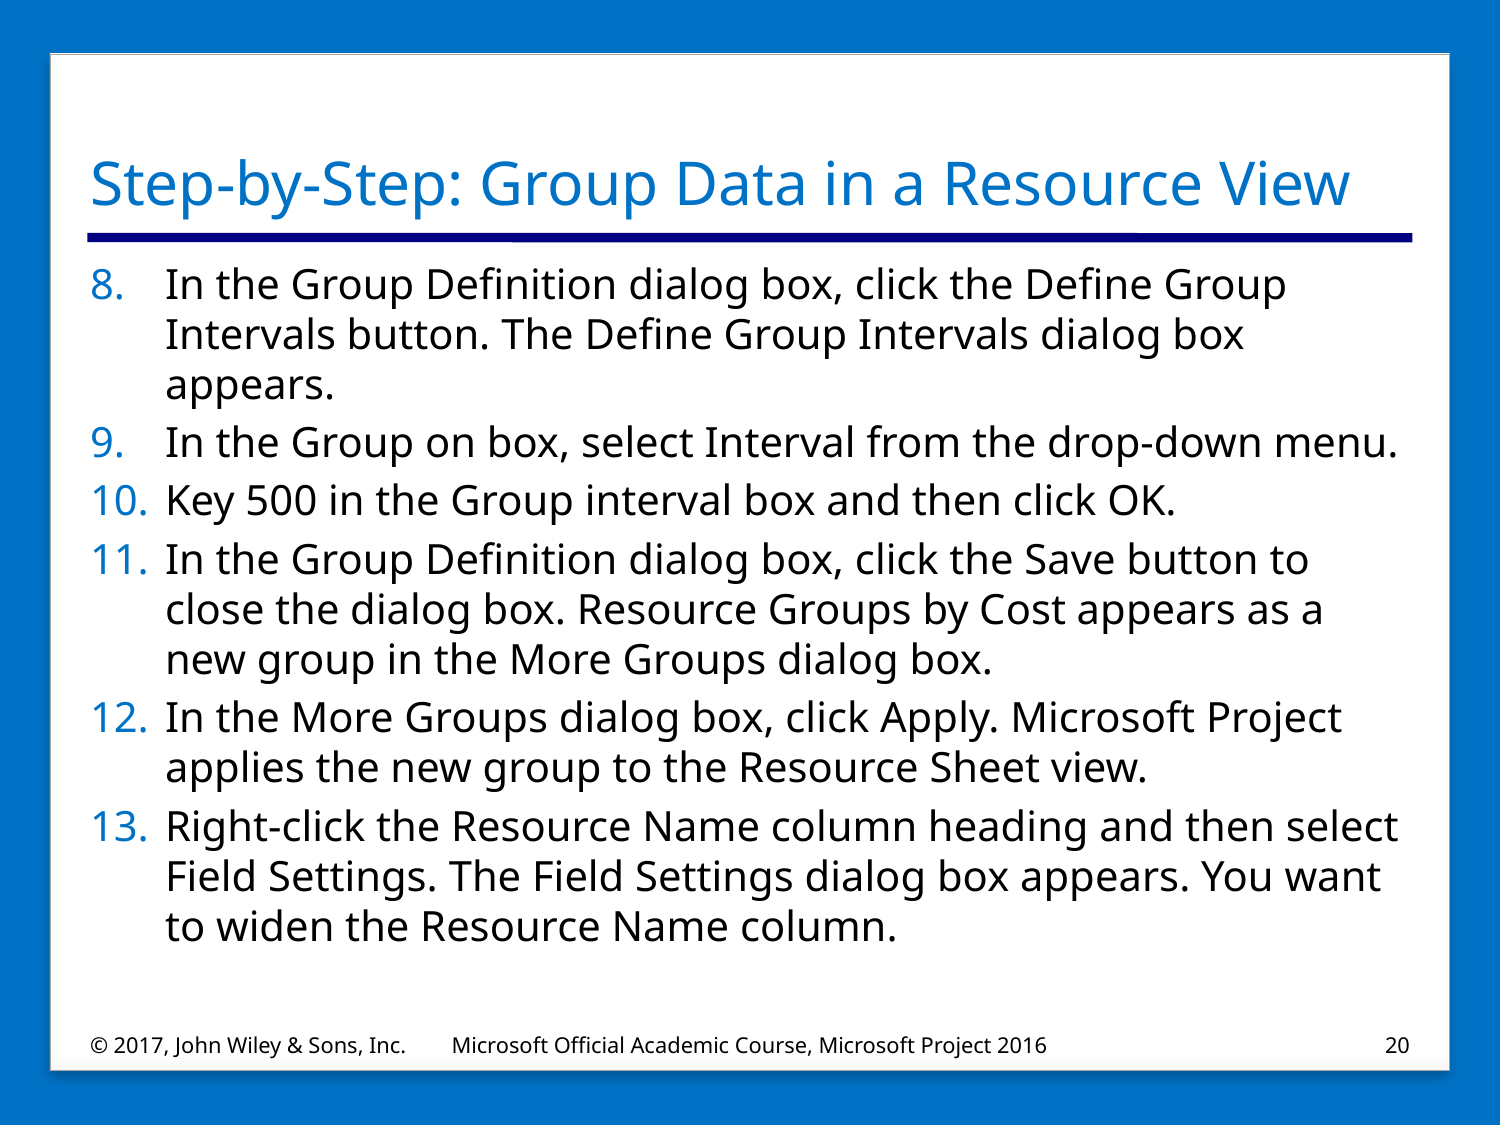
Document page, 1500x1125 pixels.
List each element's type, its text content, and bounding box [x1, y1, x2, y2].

slide_number © 2017, John Wiley & Sons, Inc. [74, 1024, 426, 1103]
slide_number 20 [1074, 1024, 1426, 1103]
title Step-by-Step: Group Data in a Resource View [74, 74, 1426, 226]
footer Microsoft Official Academic Course, Microsoft Project 2016 [431, 1024, 1069, 1103]
list In the Group Definition dialog box, click the Define Group Intervals button. The Define Group Intervals dialog box appears. In the Group on box, select Interval from the drop‐down menu. Key 500 in the Group interval box and then click OK. In the Group Definition dialog box, click the Save button to close the dialog box. Resource Groups by Cost appears as a new group in the More Groups dialog box. In the More Groups dialog box, click Apply. Microsoft Project applies the new group to the Resource Sheet view. Right‐click the Resource Name column heading and then select Field Settings. The Field Settings dialog box appears. You want to widen the Resource Name column. [75, 249, 1425, 1063]
